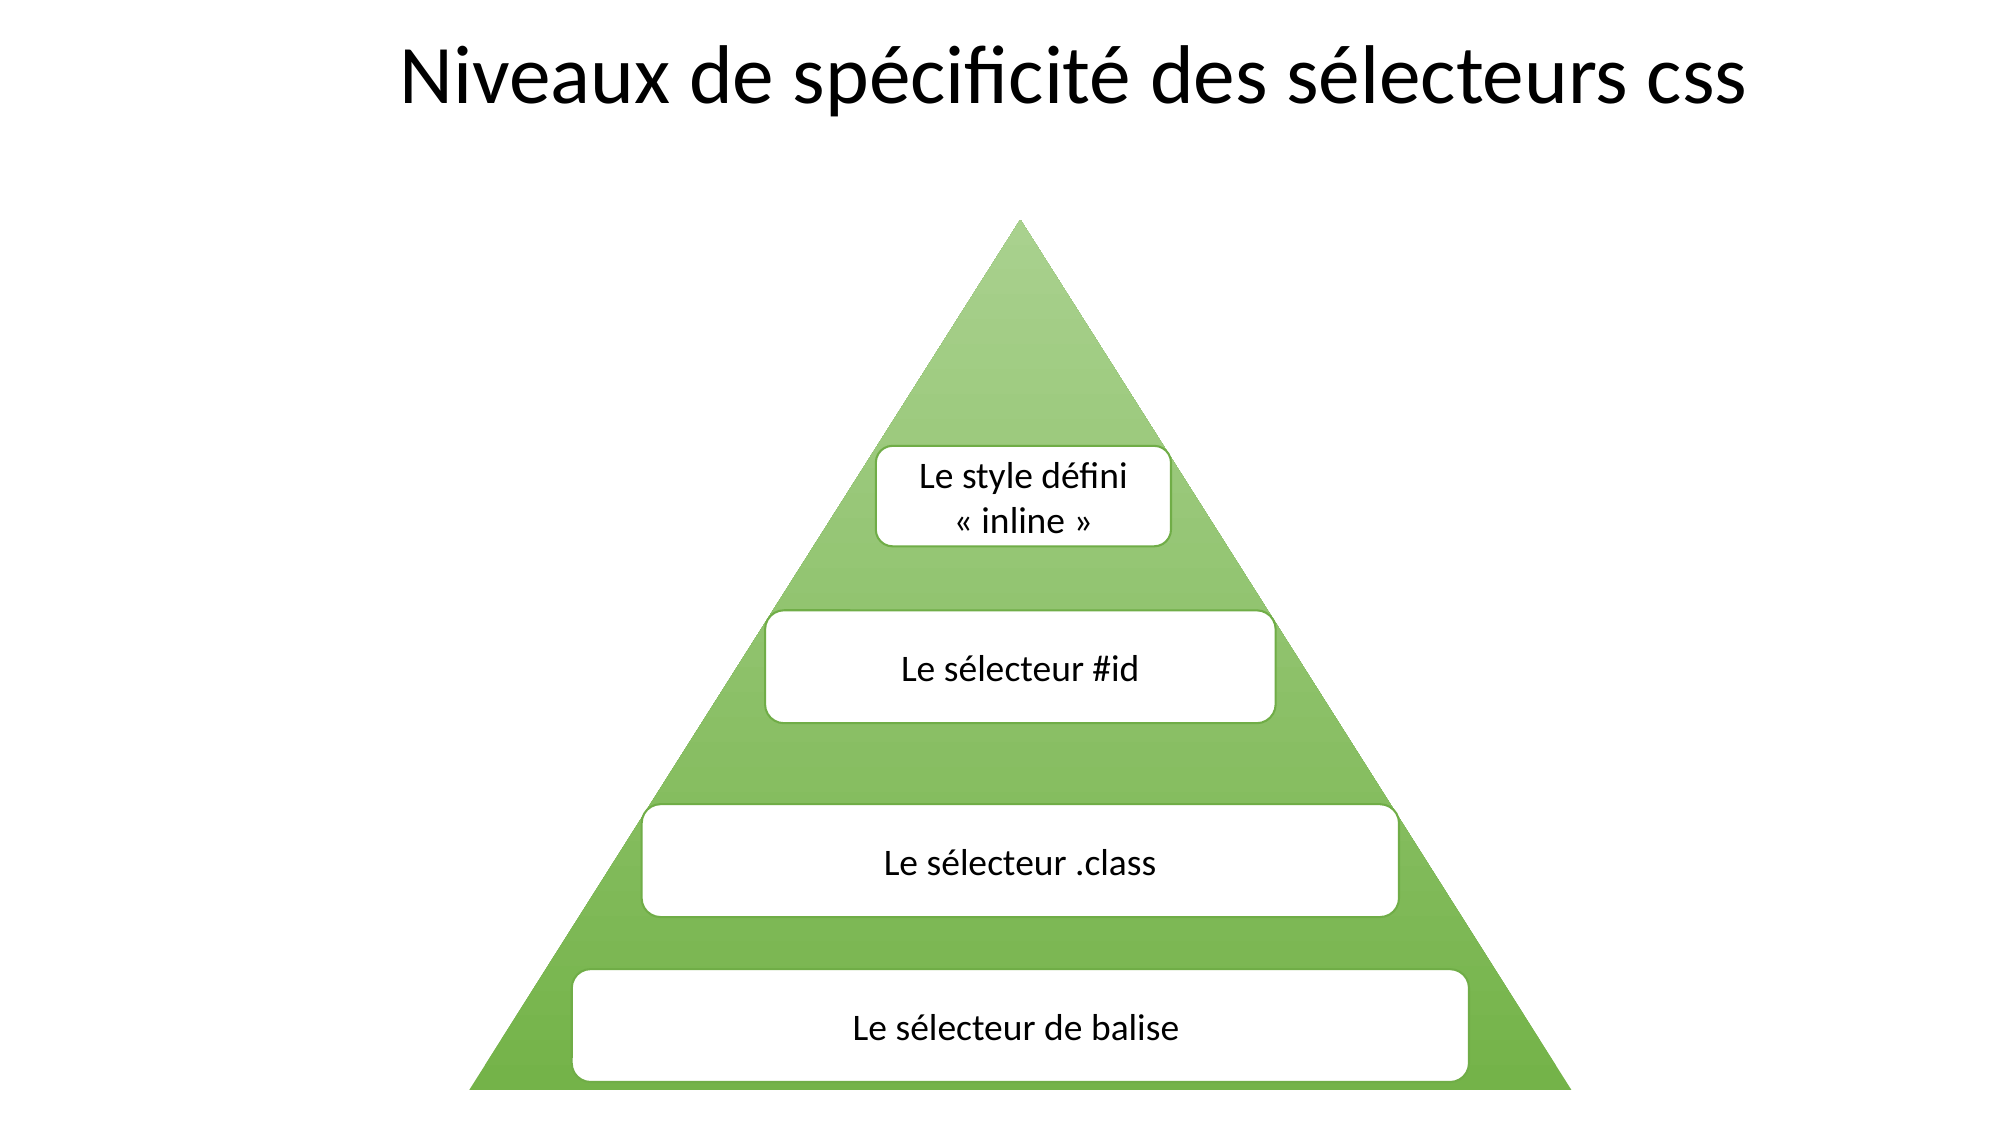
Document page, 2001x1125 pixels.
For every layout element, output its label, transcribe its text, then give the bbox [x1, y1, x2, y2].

text_box Performance [0, 453, 871, 669]
text_box [770, 219, 1271, 614]
text_box Le style défini « inline » [874, 444, 1173, 548]
text_box Le sélecteur .class [640, 803, 1401, 919]
text_box Niveaux de spécificité des sélecteurs css [385, 12, 2000, 128]
text_box Le sélecteur #id [764, 609, 1277, 725]
text_box Le sélecteur de balise [570, 968, 1471, 1084]
text_box [649, 623, 1393, 807]
text_box [469, 818, 1572, 1091]
